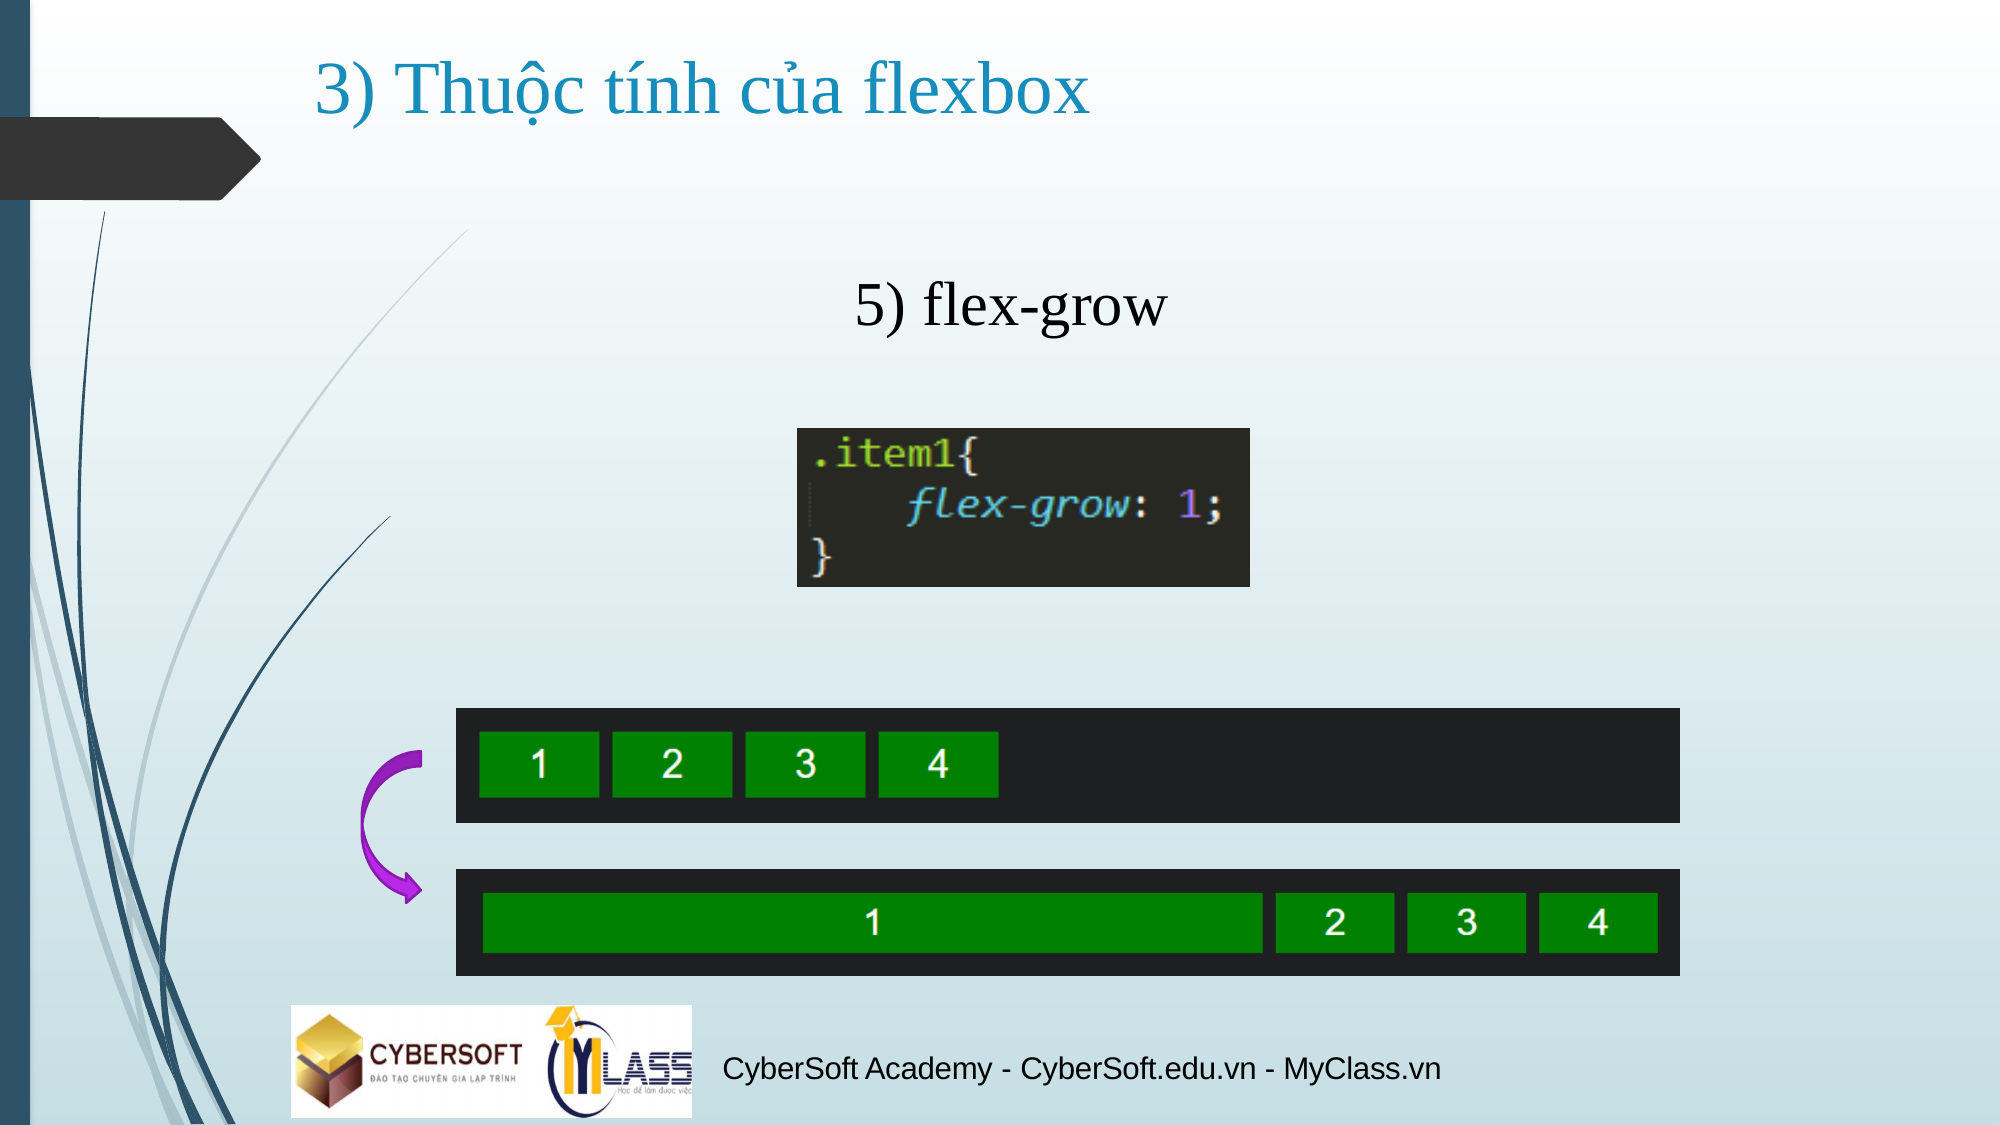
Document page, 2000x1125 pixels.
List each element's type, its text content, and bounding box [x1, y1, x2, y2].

picture [456, 869, 1680, 977]
text_box [360, 750, 423, 905]
title 3) Thuộc tính của flexbox [299, 30, 1700, 156]
picture [456, 708, 1680, 823]
picture [290, 1005, 692, 1118]
text_box CyberSoft Academy - CyberSoft.edu.vn - MyClass.vn [722, 1047, 1394, 1087]
text_box 5) flex-grow [728, 255, 1295, 346]
picture [796, 427, 1250, 587]
